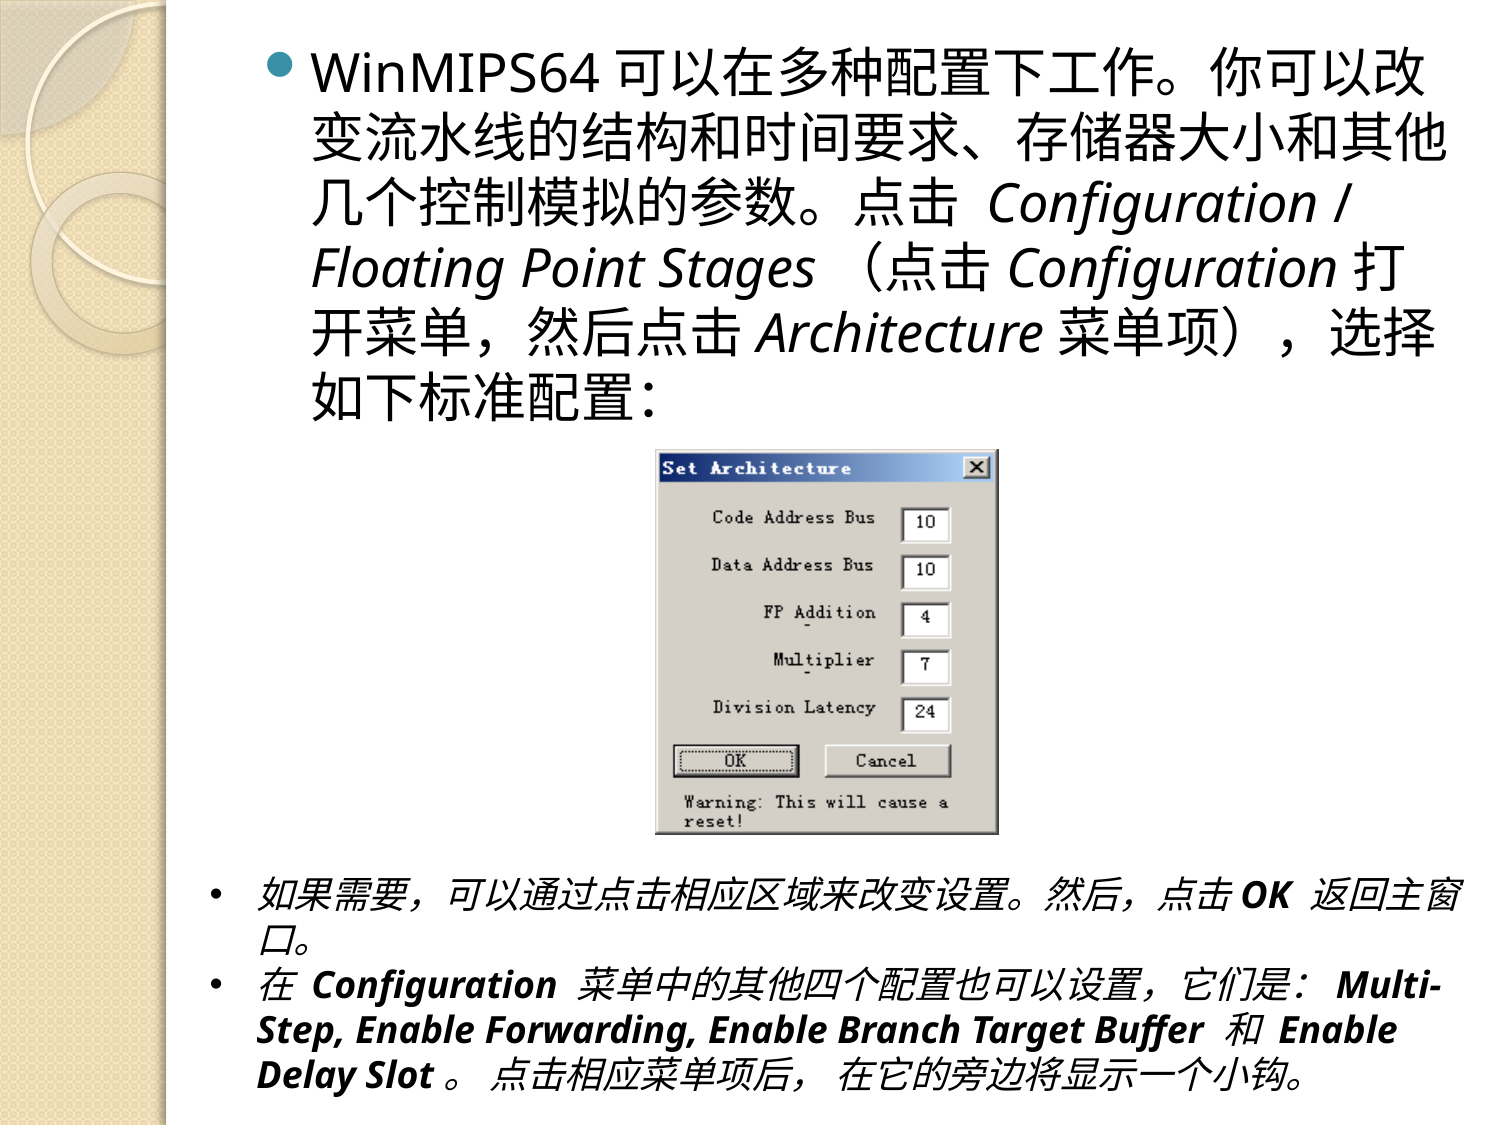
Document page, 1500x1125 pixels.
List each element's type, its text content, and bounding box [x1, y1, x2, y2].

list WinMIPS64可以在多种配置下工作。你可以改变流水线的结构和时间要求、存储器大小和其他几个控制模拟的参数。点击 Configuration / Floating Point Stages（点击Configuration打开菜单，然后点击Architecture菜单项），选择如下标准配置： [235, 30, 1466, 818]
text_box 如果需要，可以通过点击相应区域来改变设置。然后，点击OK 返回主窗口。 在 Configuration 菜单中的其他四个配置也可以设置，它们是：Multi-Step, Enable Forwarding, Enable Branch Target Buffer 和 Enable Delay Slot。 点击相应菜单项后， 在它的旁边将显示一个小钩。 [194, 863, 1484, 1104]
picture [655, 449, 999, 835]
